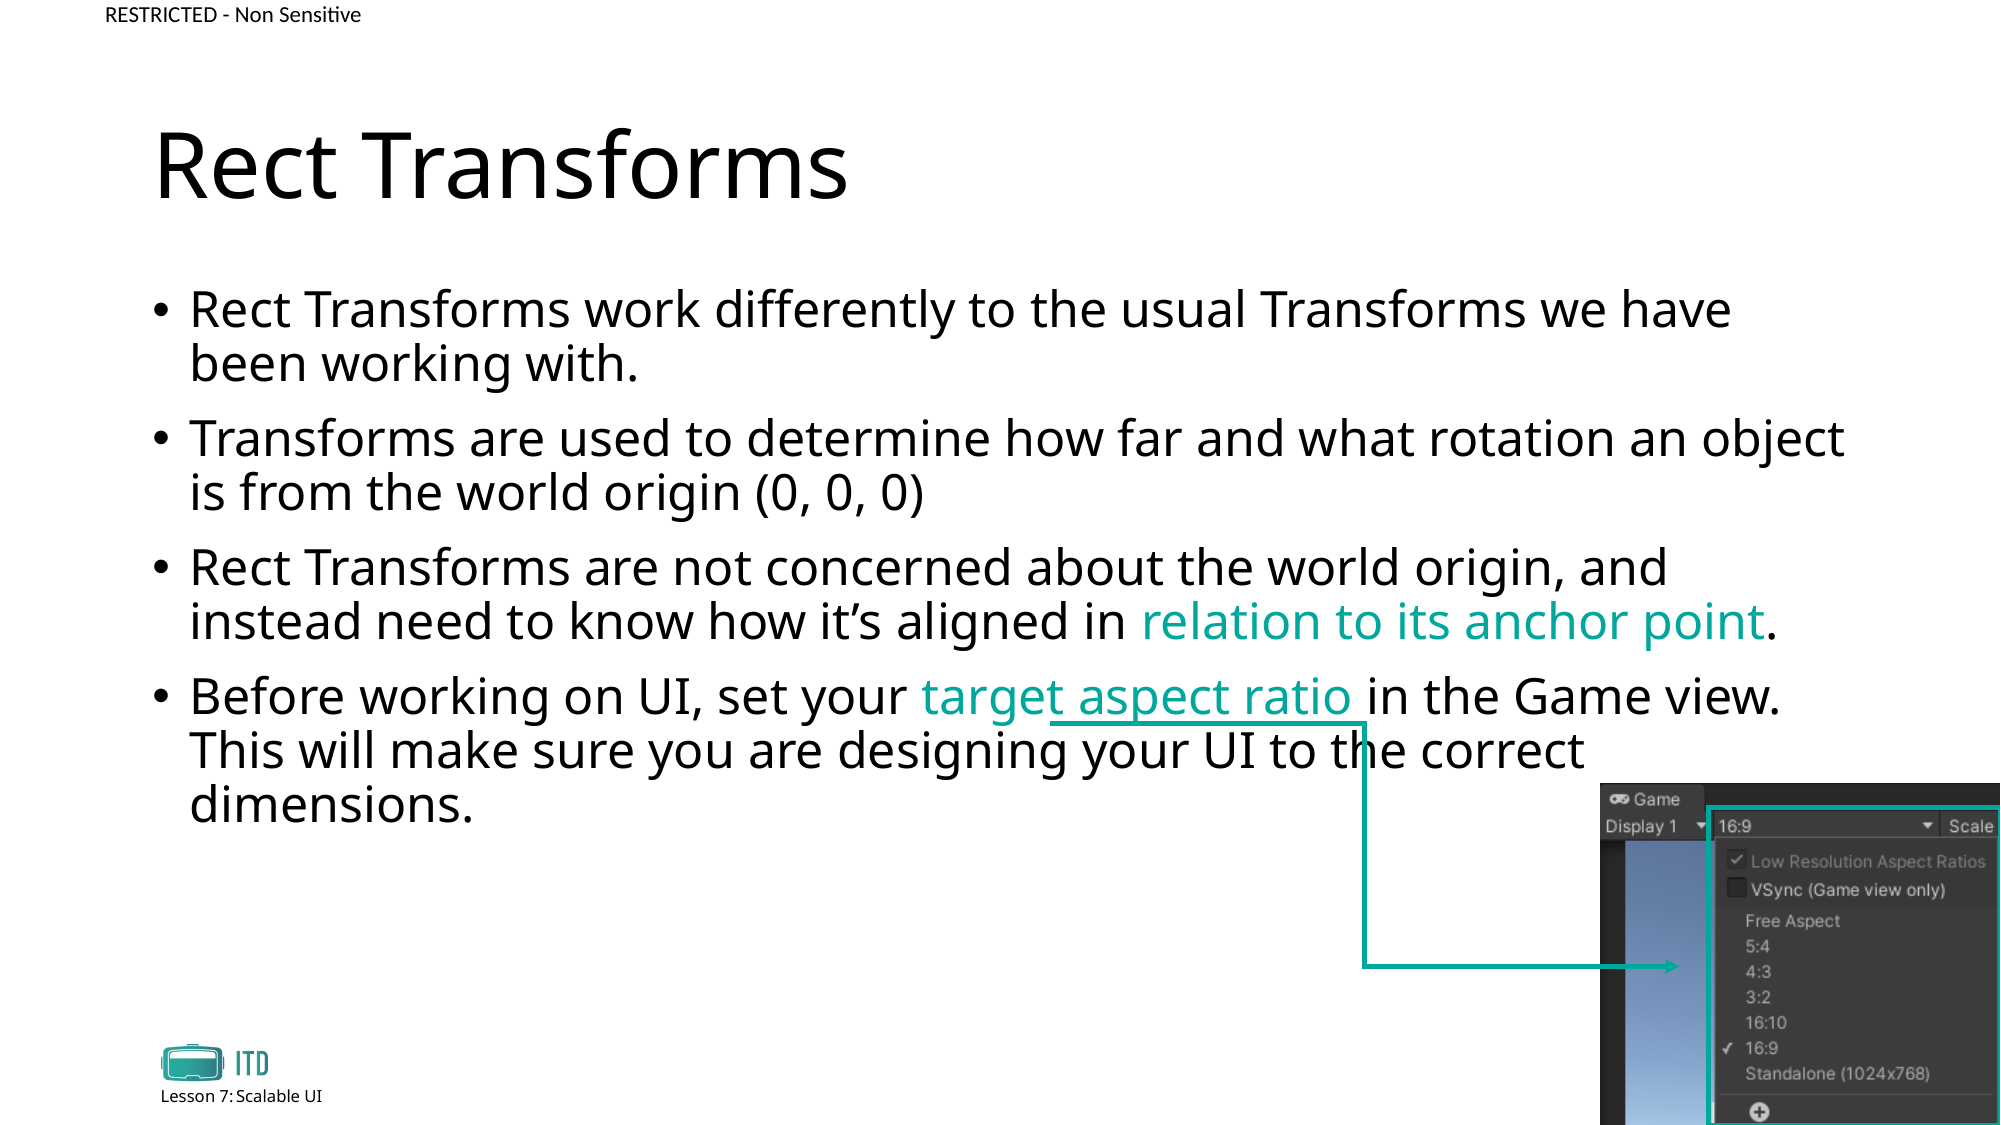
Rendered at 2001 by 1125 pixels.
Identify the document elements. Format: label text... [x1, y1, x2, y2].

picture [1600, 783, 2000, 1125]
title Rect Transforms [137, 59, 1863, 277]
picture [161, 1044, 268, 1082]
list Rect Transforms work differently to the usual Transforms we have been working with. Transforms are used to determine how far and what rotation an object is from the world origin (0, 0, 0) Rect Transforms are not concerned about the world origin, and instead need to know how it’s aligned in relation to its anchor point. Before working on UI, set your target aspect ratio in the Game view. This will make sure you are designing your UI to the correct dimensions. [137, 277, 1863, 1014]
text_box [1049, 723, 1680, 967]
